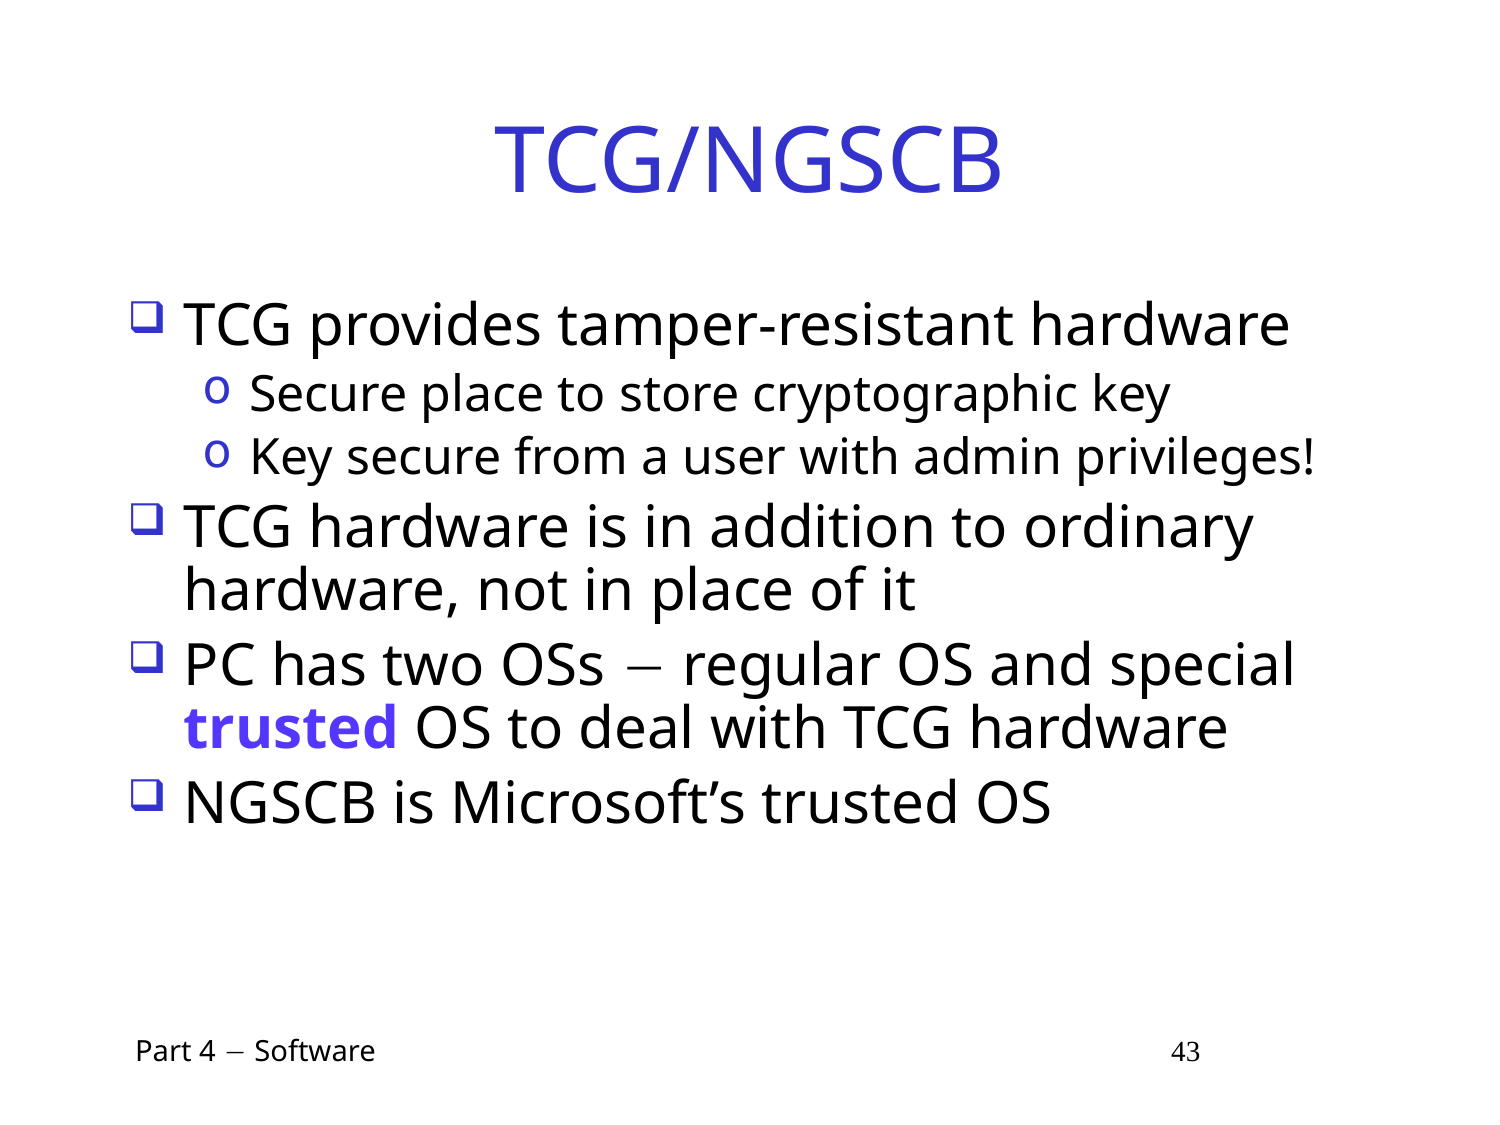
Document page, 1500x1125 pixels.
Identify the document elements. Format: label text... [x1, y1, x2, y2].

list TCG provides tamper-resistant hardware Secure place to store cryptographic key Key secure from a user with admin privileges! TCG hardware is in addition to ordinary hardware, not in place of it PC has two OSs  regular OS and special trusted OS to deal with TCG hardware NGSCB is Microsoft’s trusted OS [112, 287, 1388, 1001]
title TCG/NGSCB [112, 62, 1388, 251]
footer Part 4  Software 43 [112, 1024, 1401, 1101]
